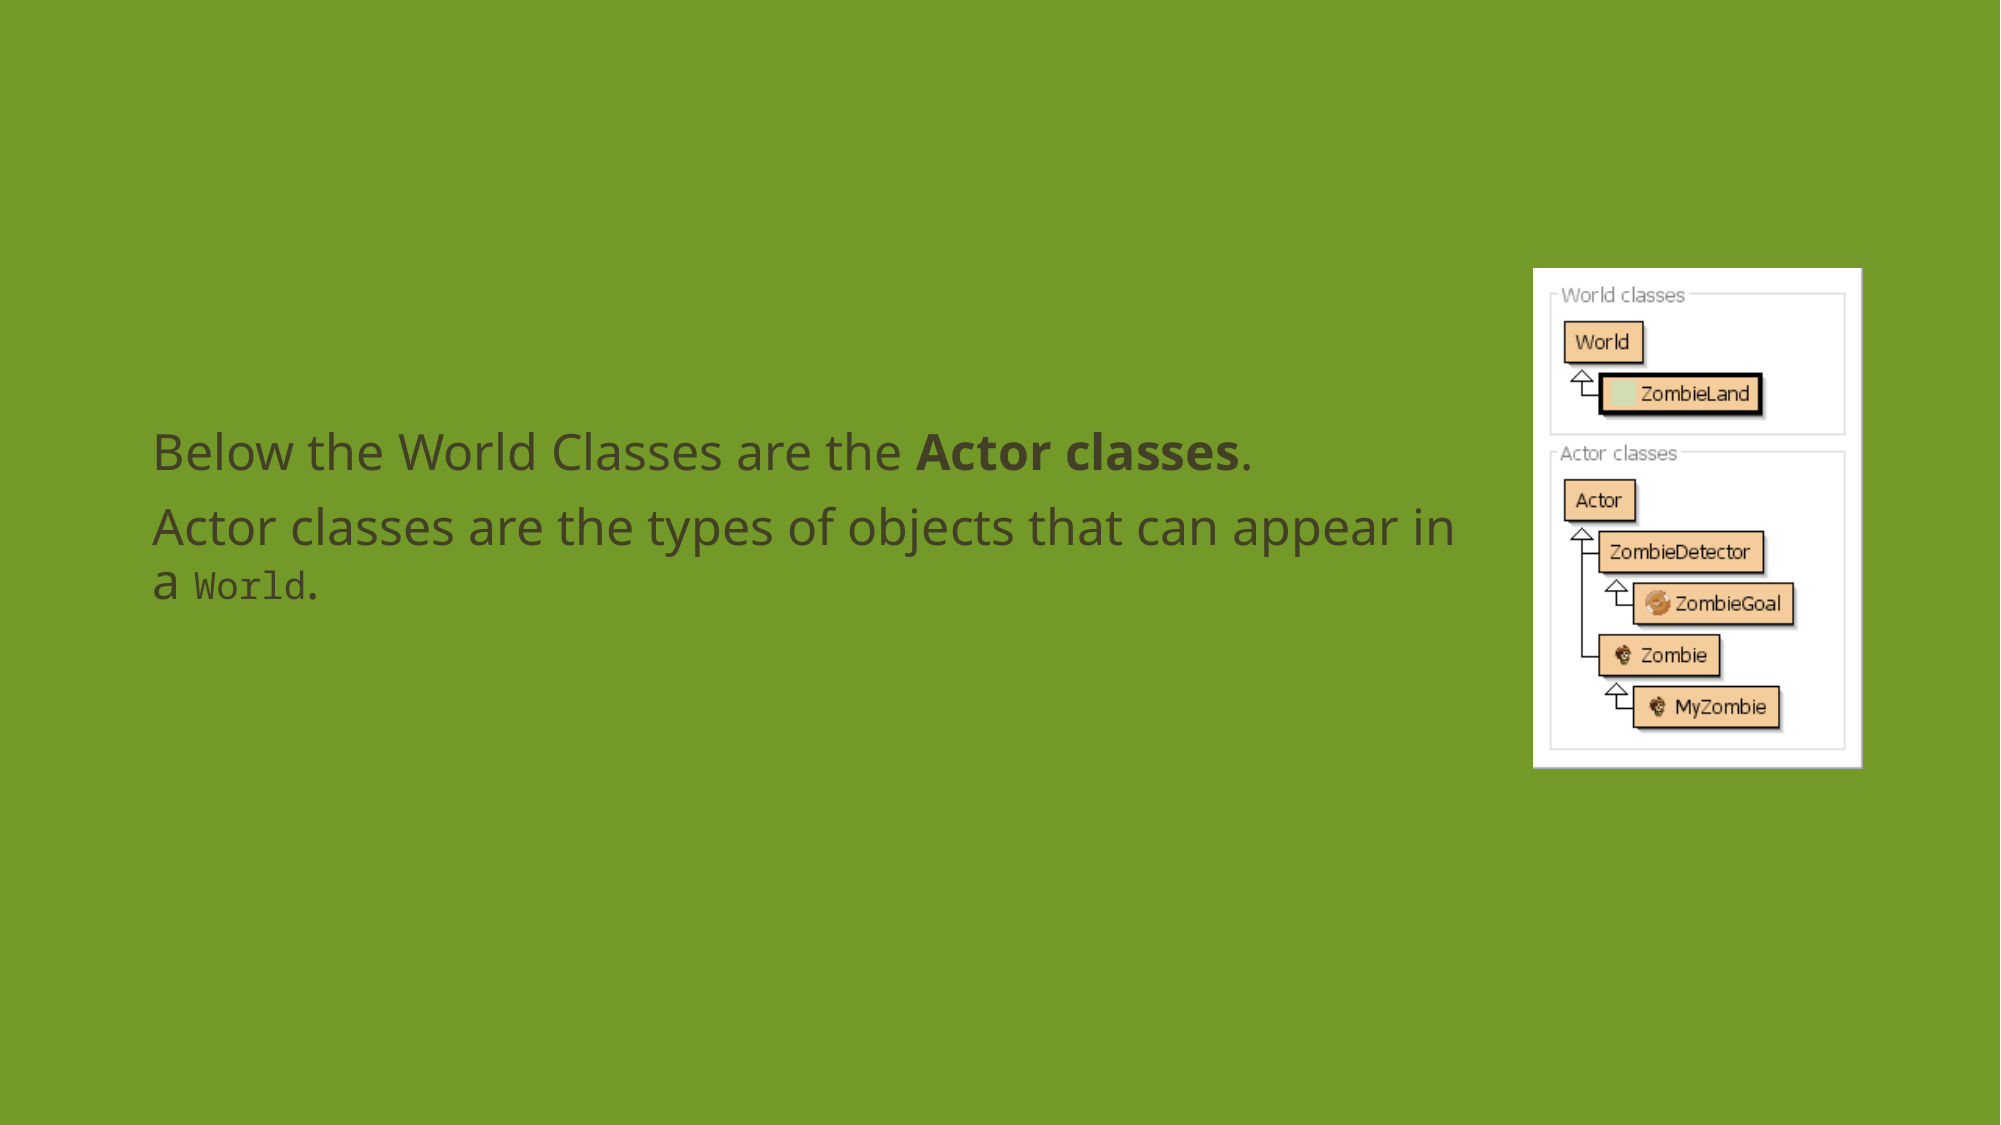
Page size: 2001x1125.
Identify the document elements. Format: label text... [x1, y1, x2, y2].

picture [1532, 268, 1863, 769]
list Below the World Classes are the Actor classes. Actor classes are the types of objects that can appear in a World. [137, 75, 1493, 963]
